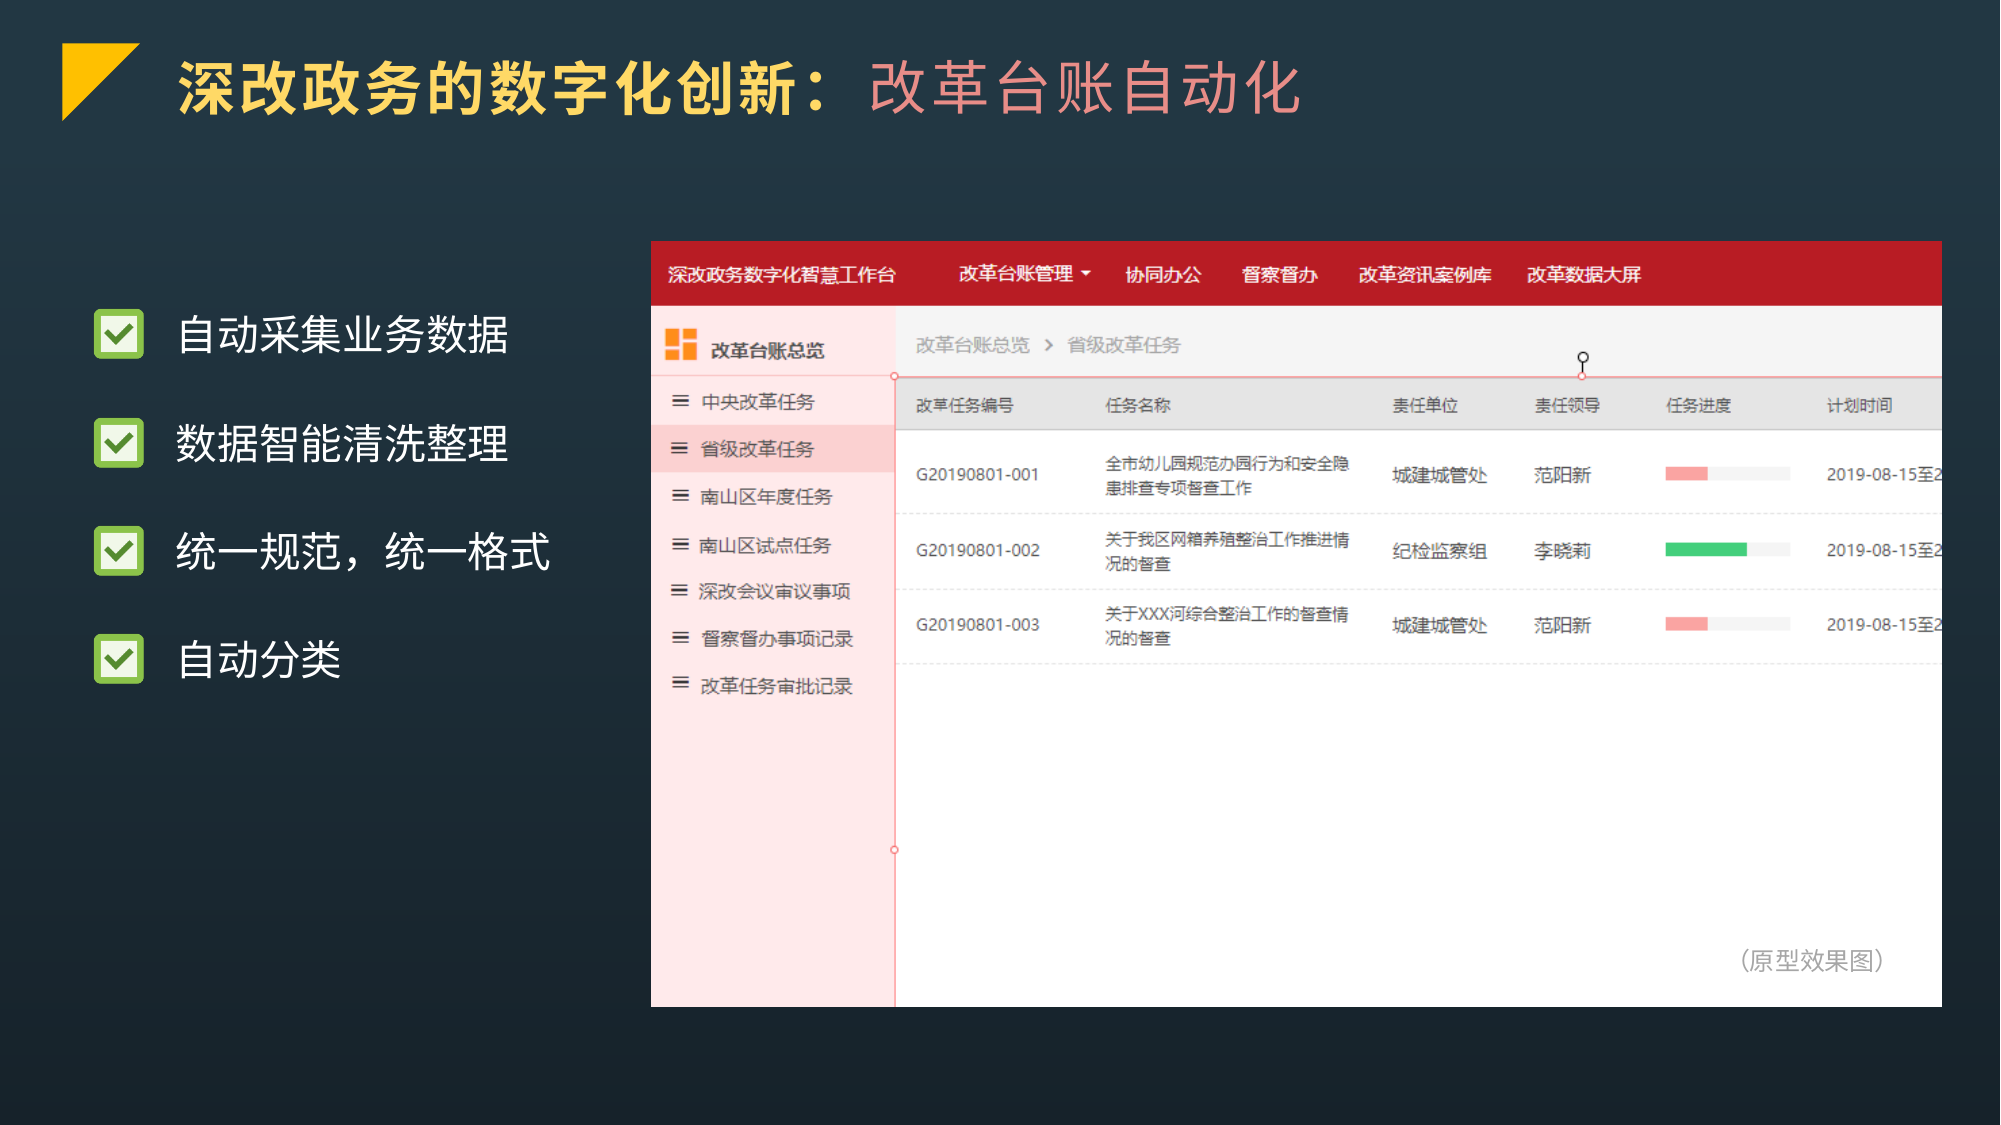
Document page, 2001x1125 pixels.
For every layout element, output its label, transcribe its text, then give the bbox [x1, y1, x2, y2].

text_box 自动采集业务数据 [160, 301, 572, 367]
text_box 改革台账自动化 [854, 43, 1467, 129]
text_box 数据智能清洗整理 [160, 410, 572, 476]
picture [85, 517, 152, 584]
picture [85, 625, 152, 692]
text_box [61, 42, 143, 124]
text_box 自动分类 [160, 626, 572, 691]
picture [85, 409, 152, 476]
picture [85, 300, 152, 368]
text_box 统一规范，统一格式 [160, 518, 572, 583]
picture [651, 241, 1942, 1007]
title 深改政务的数字化创新： [160, 43, 1942, 132]
